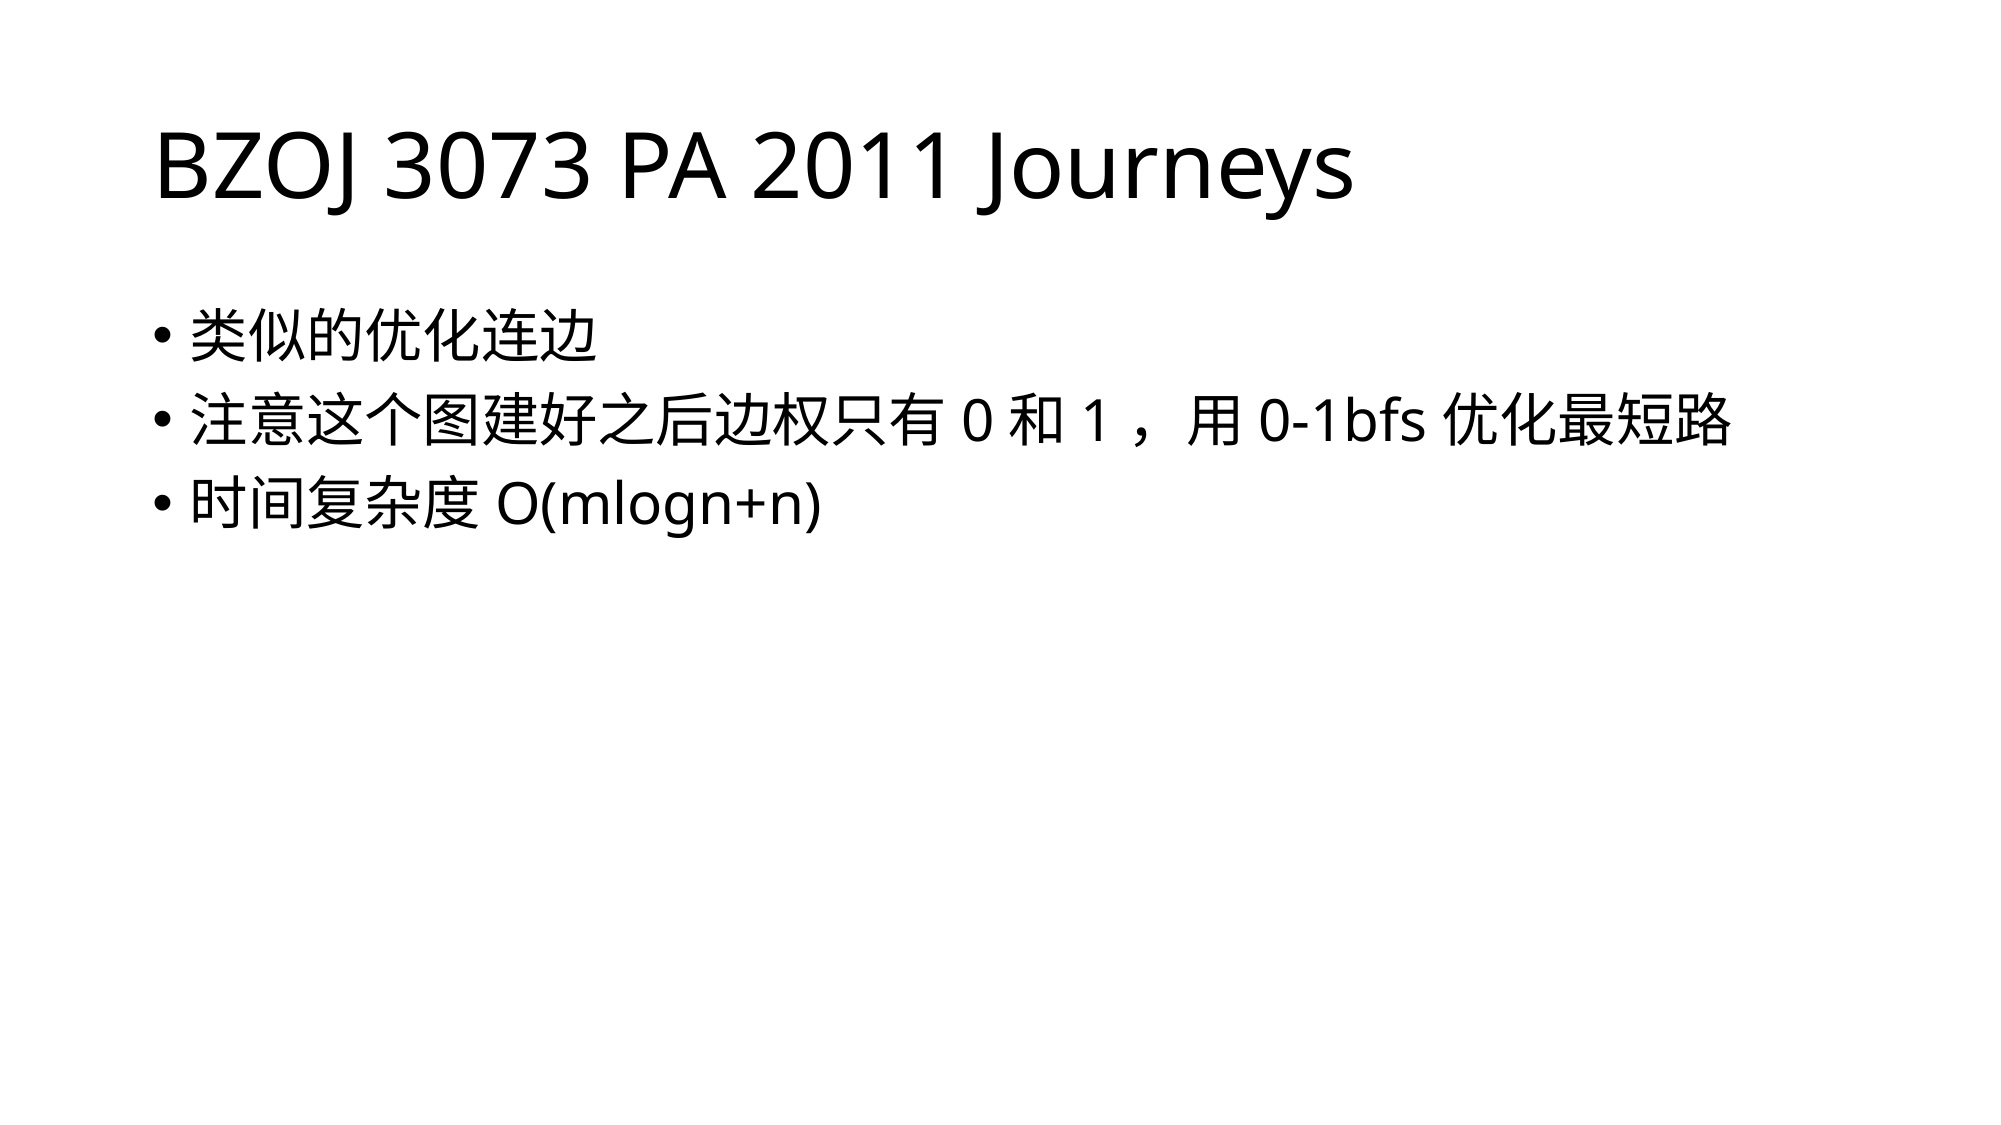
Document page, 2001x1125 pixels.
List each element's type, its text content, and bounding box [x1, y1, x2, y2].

list 类似的优化连边 注意这个图建好之后边权只有0和1，用0-1bfs优化最短路 时间复杂度O(mlogn+n) [137, 299, 1863, 1014]
title BZOJ 3073 PA 2011 Journeys [137, 59, 1863, 278]
